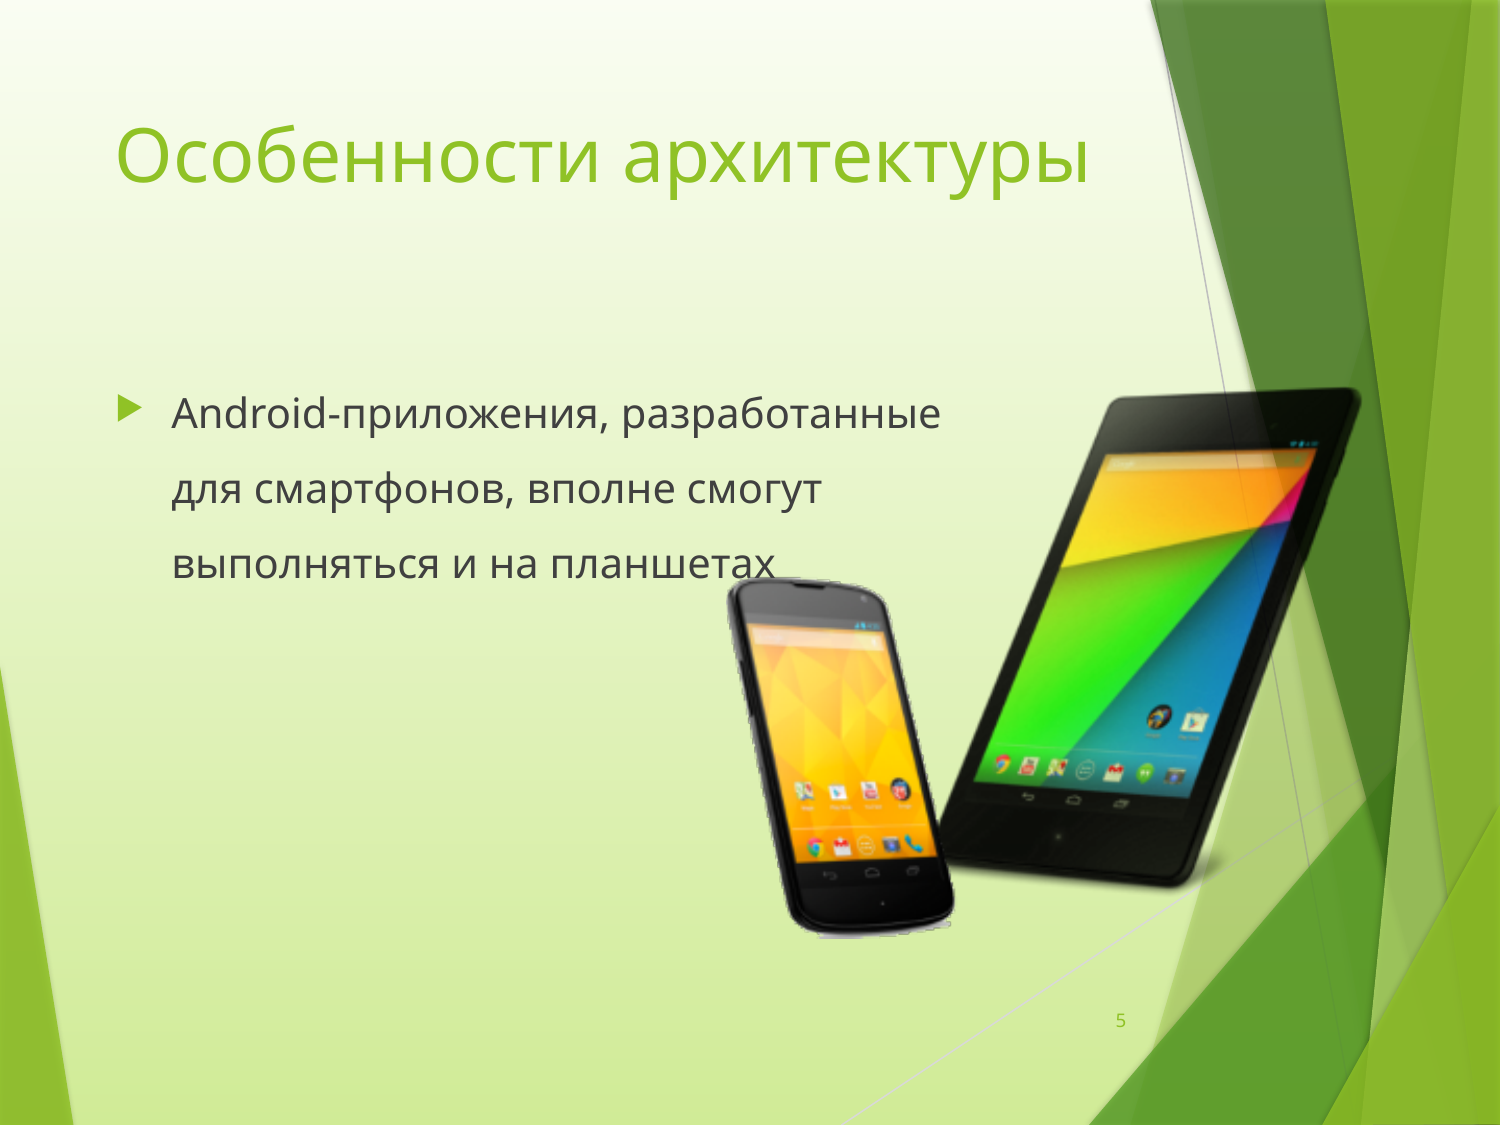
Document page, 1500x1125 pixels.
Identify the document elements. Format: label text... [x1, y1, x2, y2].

list Android-приложения, разработанные для смартфонов, вполне смогут выполняться и на планшетах [99, 246, 1008, 991]
title Особенности архитектуры [99, 99, 1142, 211]
slide_number 5 [1057, 991, 1142, 1051]
picture [726, 386, 1500, 940]
